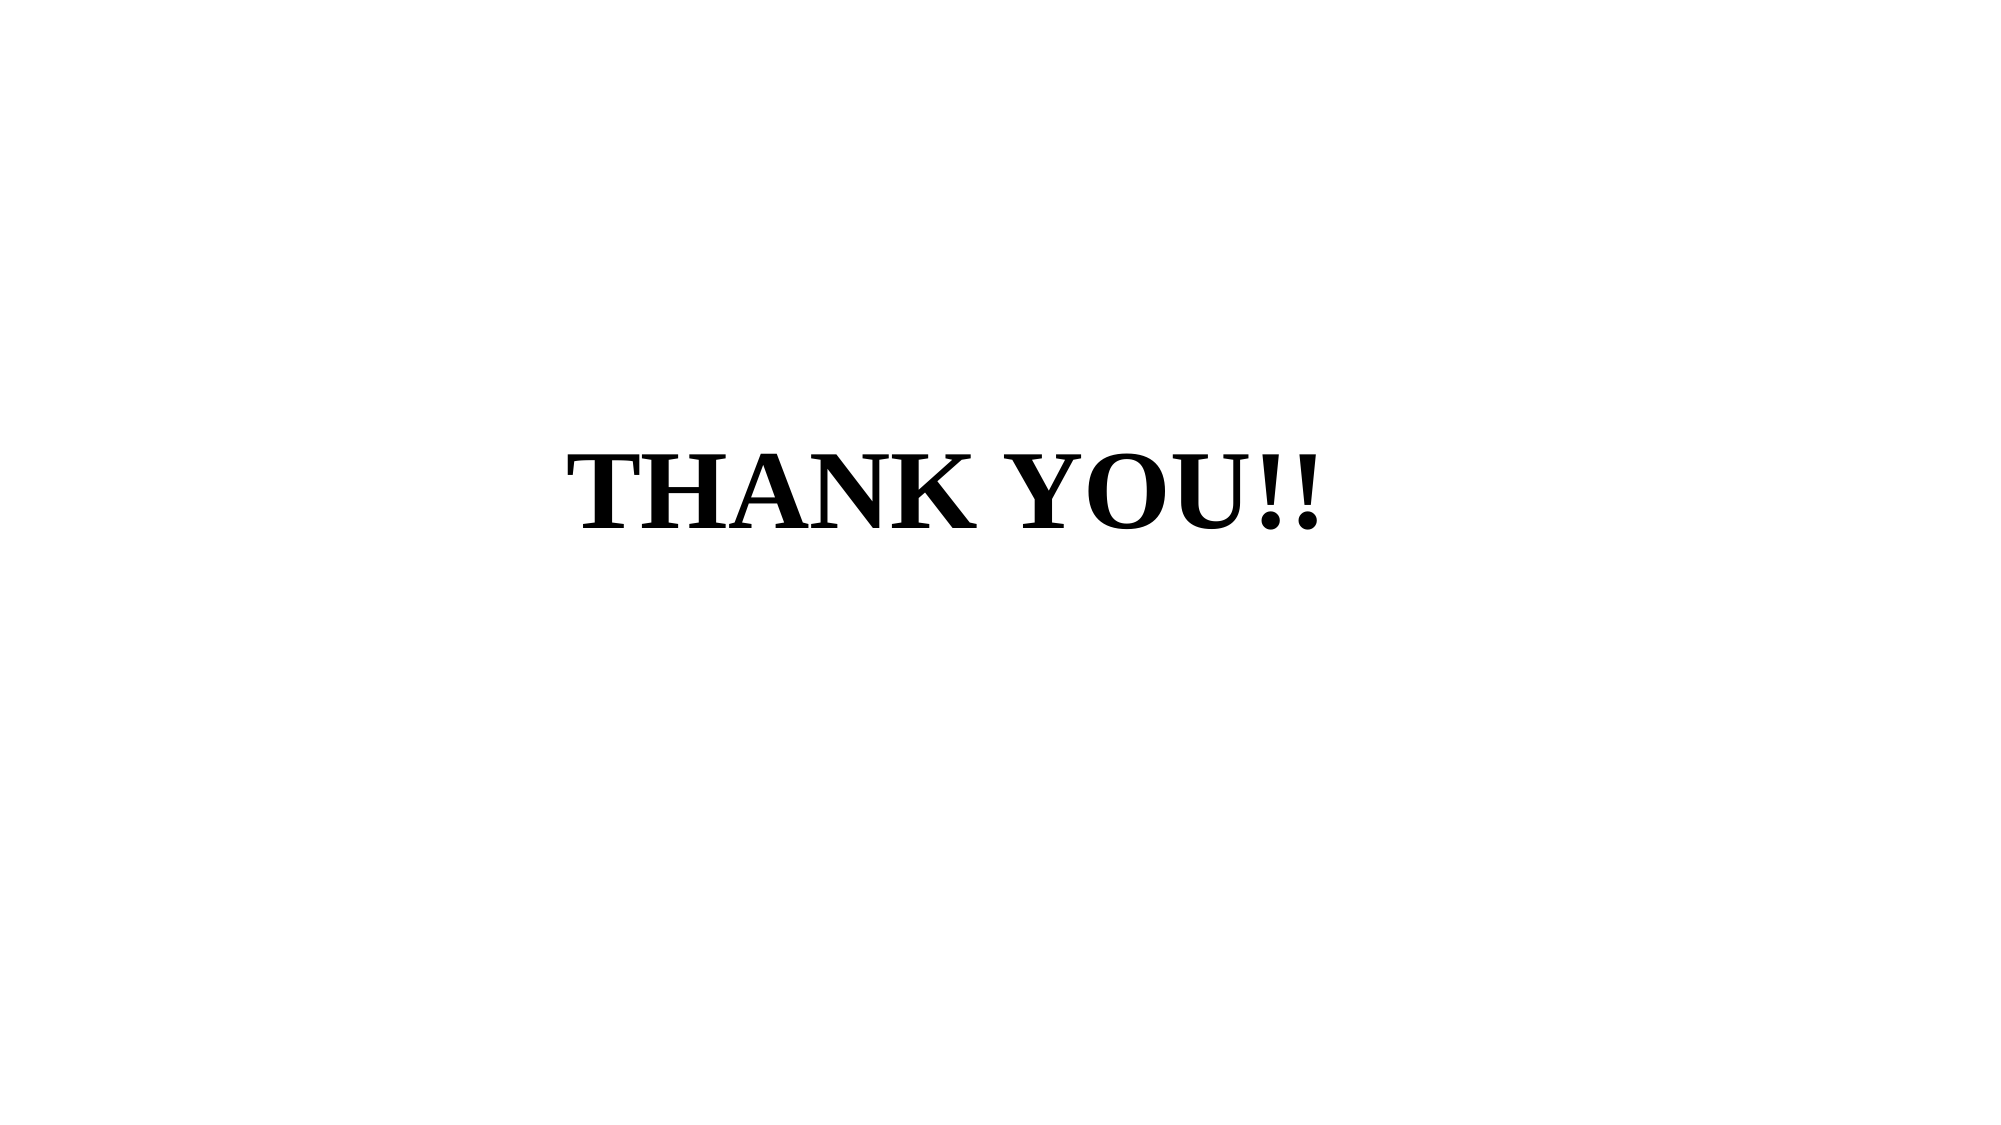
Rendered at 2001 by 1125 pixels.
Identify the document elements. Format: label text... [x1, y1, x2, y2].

text_box THANK YOU!! [456, 408, 1437, 559]
